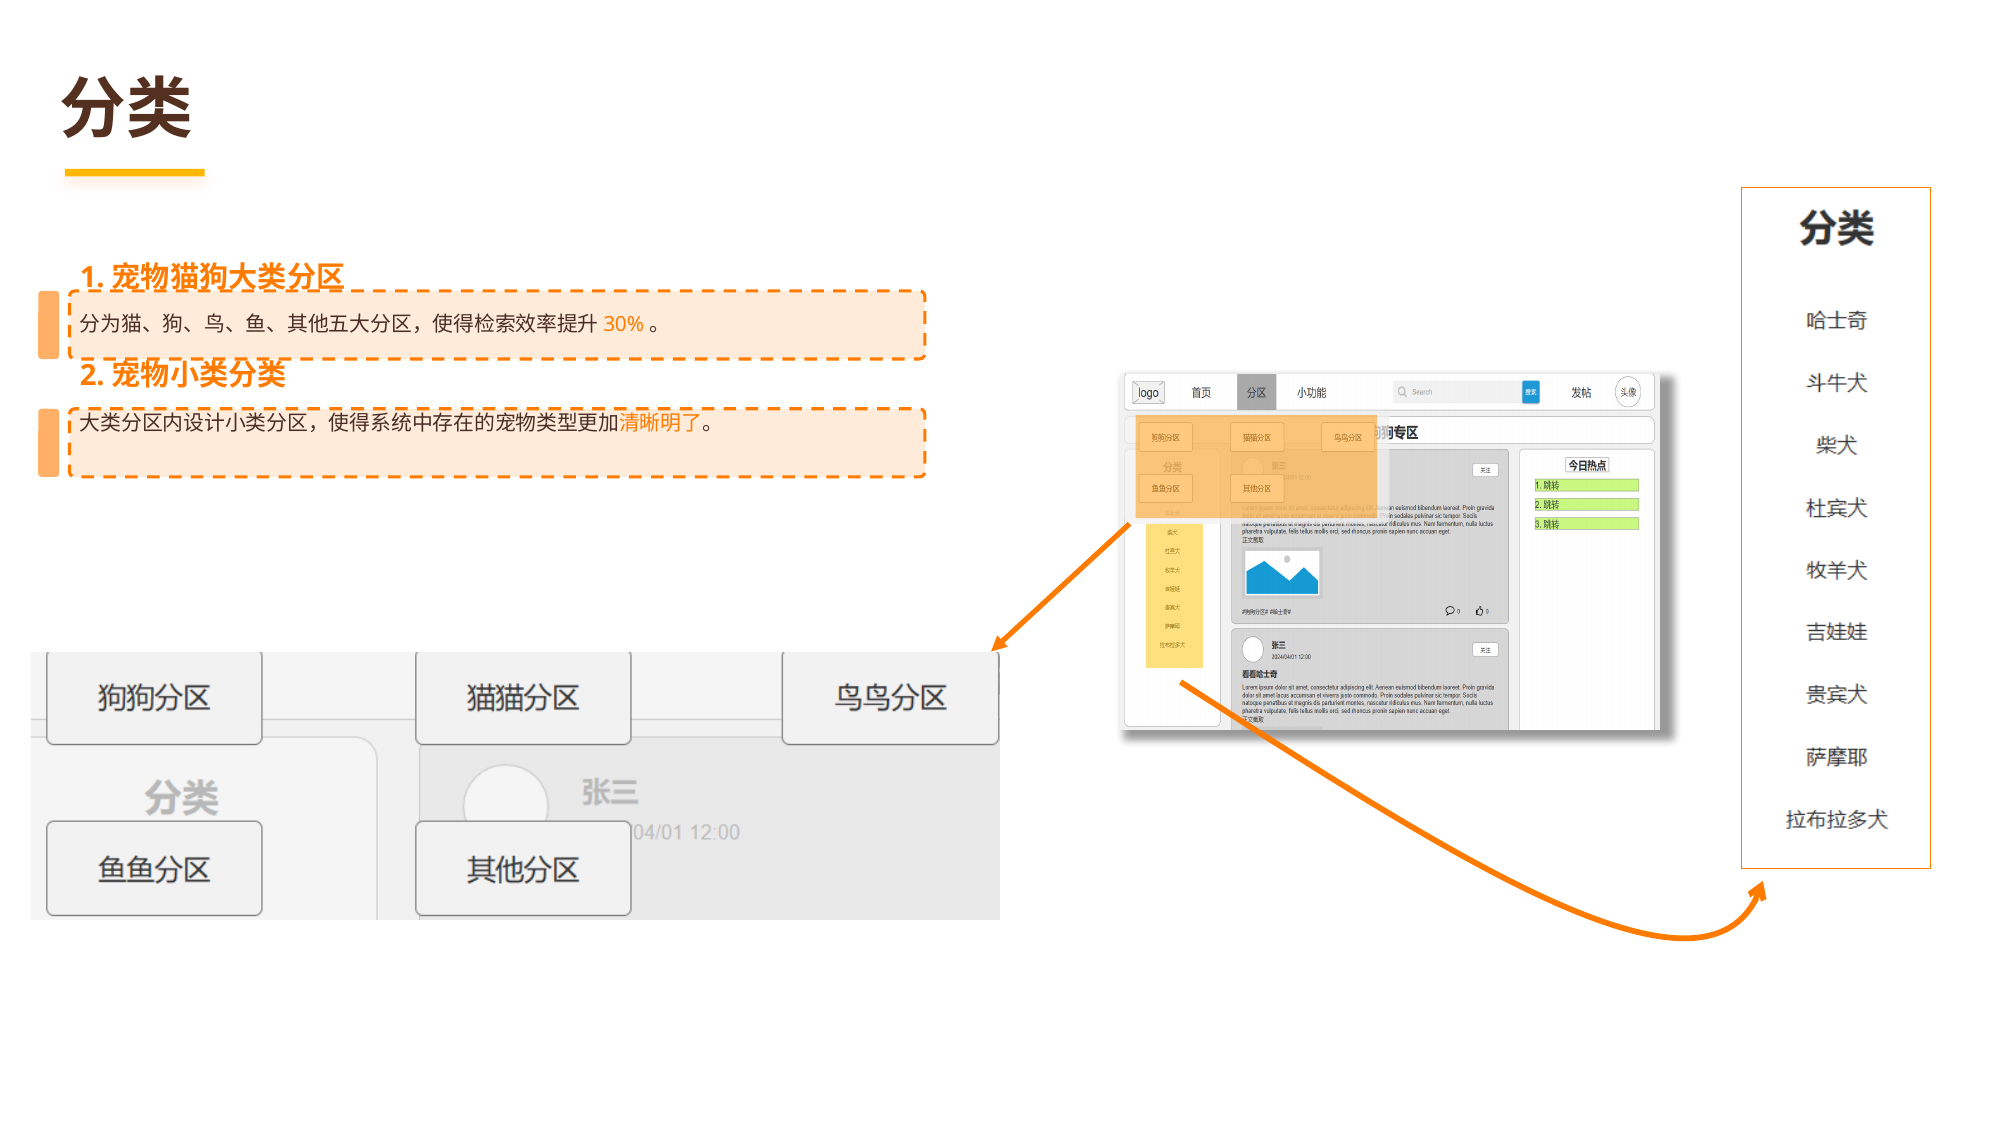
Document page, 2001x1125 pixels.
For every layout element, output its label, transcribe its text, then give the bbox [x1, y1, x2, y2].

text_box [36, 407, 61, 479]
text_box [1120, 373, 1660, 730]
text_box [1255, 730, 1765, 939]
text_box 分类 [44, 39, 1960, 158]
picture [30, 651, 1001, 920]
text_box [63, 167, 206, 178]
text_box 1.宠物猫狗大类分区 分为猫、狗、鸟、鱼、其他五大分区，使得检索效率提升30%。 2.宠物小类分类 大类分区内设计小类分区，使得系统中存在的宠物类型更加清晰明了。 [64, 239, 1081, 524]
picture [1741, 187, 1931, 870]
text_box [990, 523, 1131, 653]
text_box [36, 289, 61, 361]
